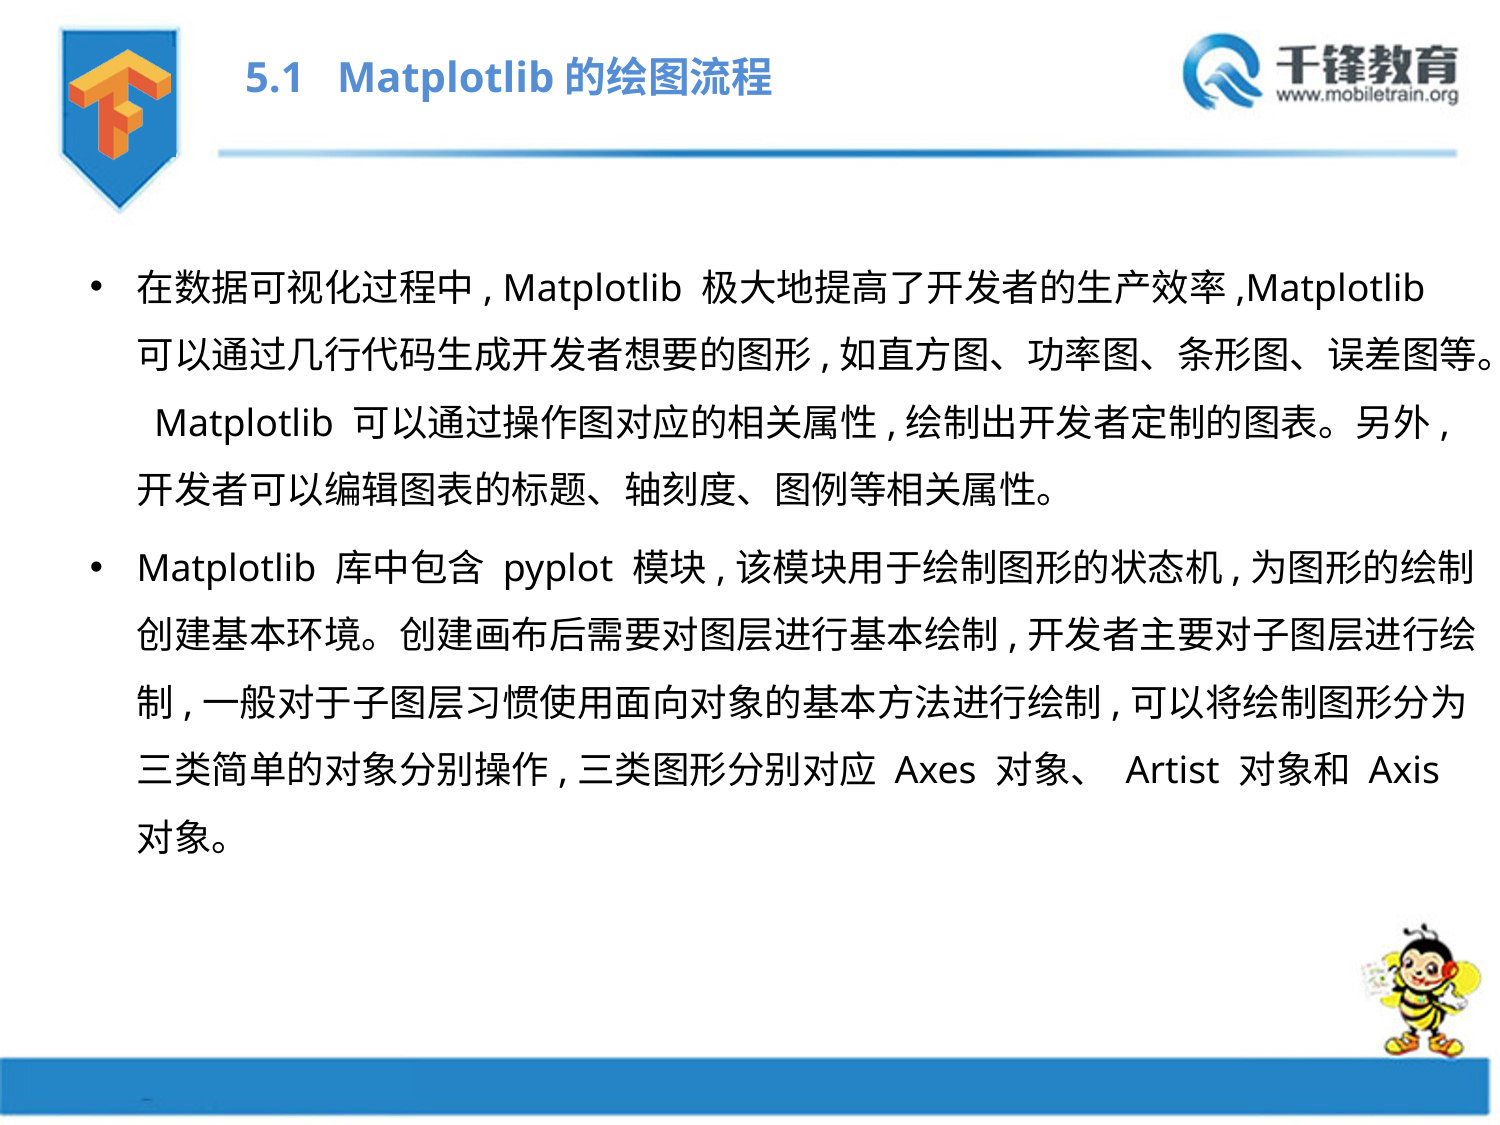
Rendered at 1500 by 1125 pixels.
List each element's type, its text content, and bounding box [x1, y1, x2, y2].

text_box 5.1 Matplotlib的绘图流程 [230, 29, 1069, 122]
text_box 在数据可视化过程中, Matplotlib 极大地提高了开发者的生产效率,Matplotlib 可以通过几行代码生成开发者想要的图形,如直方图、功率图、条形图、误差图等。 Matplotlib 可以通过操作图对应的相关属性,绘制出开发者定制的图表。另外,开发者可以编辑图表的标题、轴刻度、图例等相关属性。 Matplotlib 库中包含 pyplot 模块,该模块用于绘制图形的状态机,为图形的绘制创建基本环境。创建画布后需要对图层进行基本绘制,开发者主要对子图层进行绘制,一般对于子图层习惯使用面向对象的基本方法进行绘制,可以将绘制图形分为三类简单的对象分别操作,三类图形分别对应 Axes 对象、 Artist 对象和 Axis 对象。 [0, 233, 1496, 867]
picture [0, 0, 1500, 1125]
